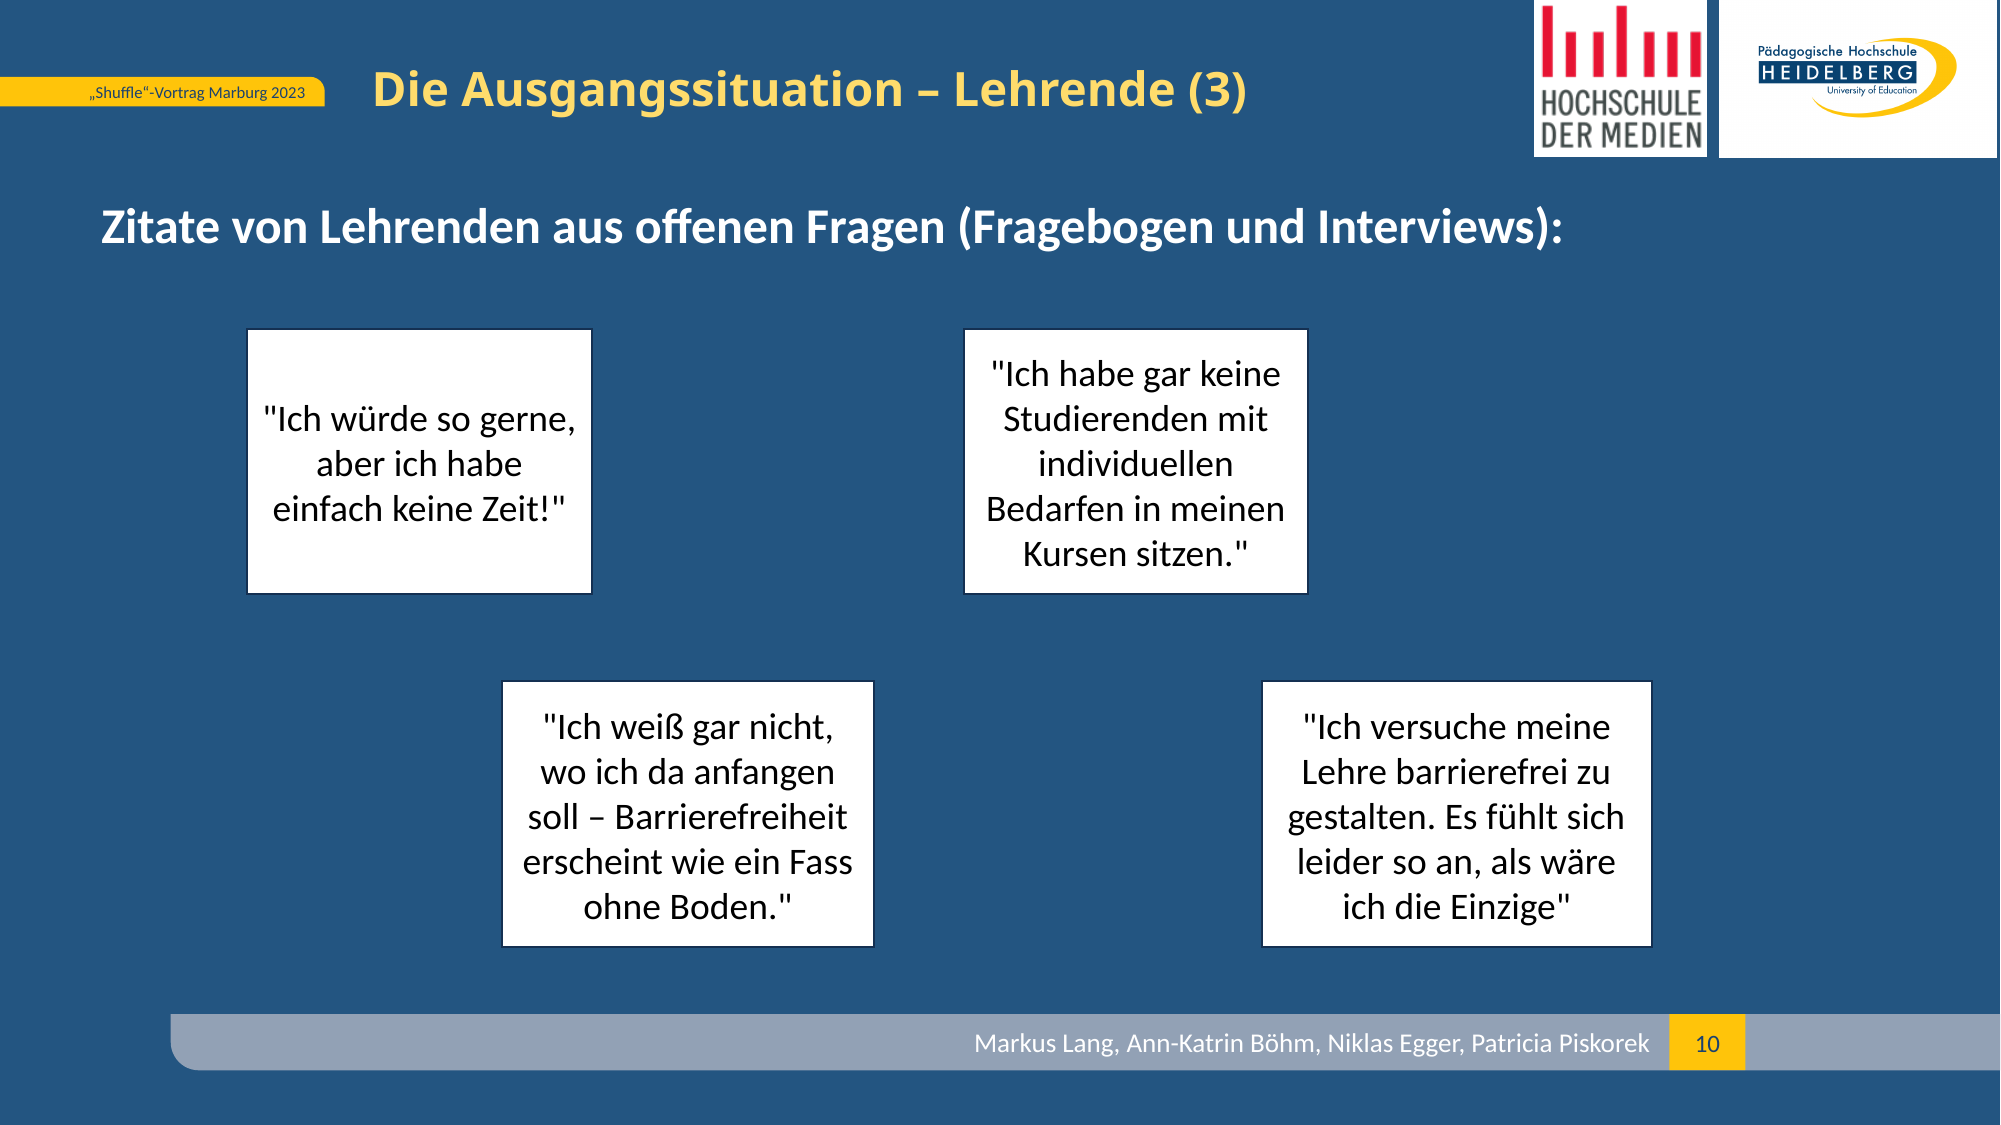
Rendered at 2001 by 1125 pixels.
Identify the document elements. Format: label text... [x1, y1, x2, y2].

title Die Ausgangssituation – Lehrende (3) [371, 59, 1277, 167]
list Zitate von Lehrenden aus offenen Fragen (Fragebogen und Interviews): [86, 185, 1834, 274]
text_box "Ich habe gar keine Studierenden mit individuellen Bedarfen in meinen Kursen sitzen." [963, 328, 1309, 595]
text_box "Ich weiß gar nicht, wo ich da anfangen soll – Barrierefreiheit erscheint wie ein Fass ohne Boden." [501, 680, 875, 948]
picture [1534, 0, 1708, 158]
text_box "Ich würde so gerne, aber ich habe einfach keine Zeit!" [246, 328, 593, 595]
picture [1719, 0, 1997, 158]
text_box "Ich versuche meine Lehre barrierefrei zu gestalten. Es fühlt sich leider so an, als wäre ich die Einzige" [1261, 680, 1653, 948]
